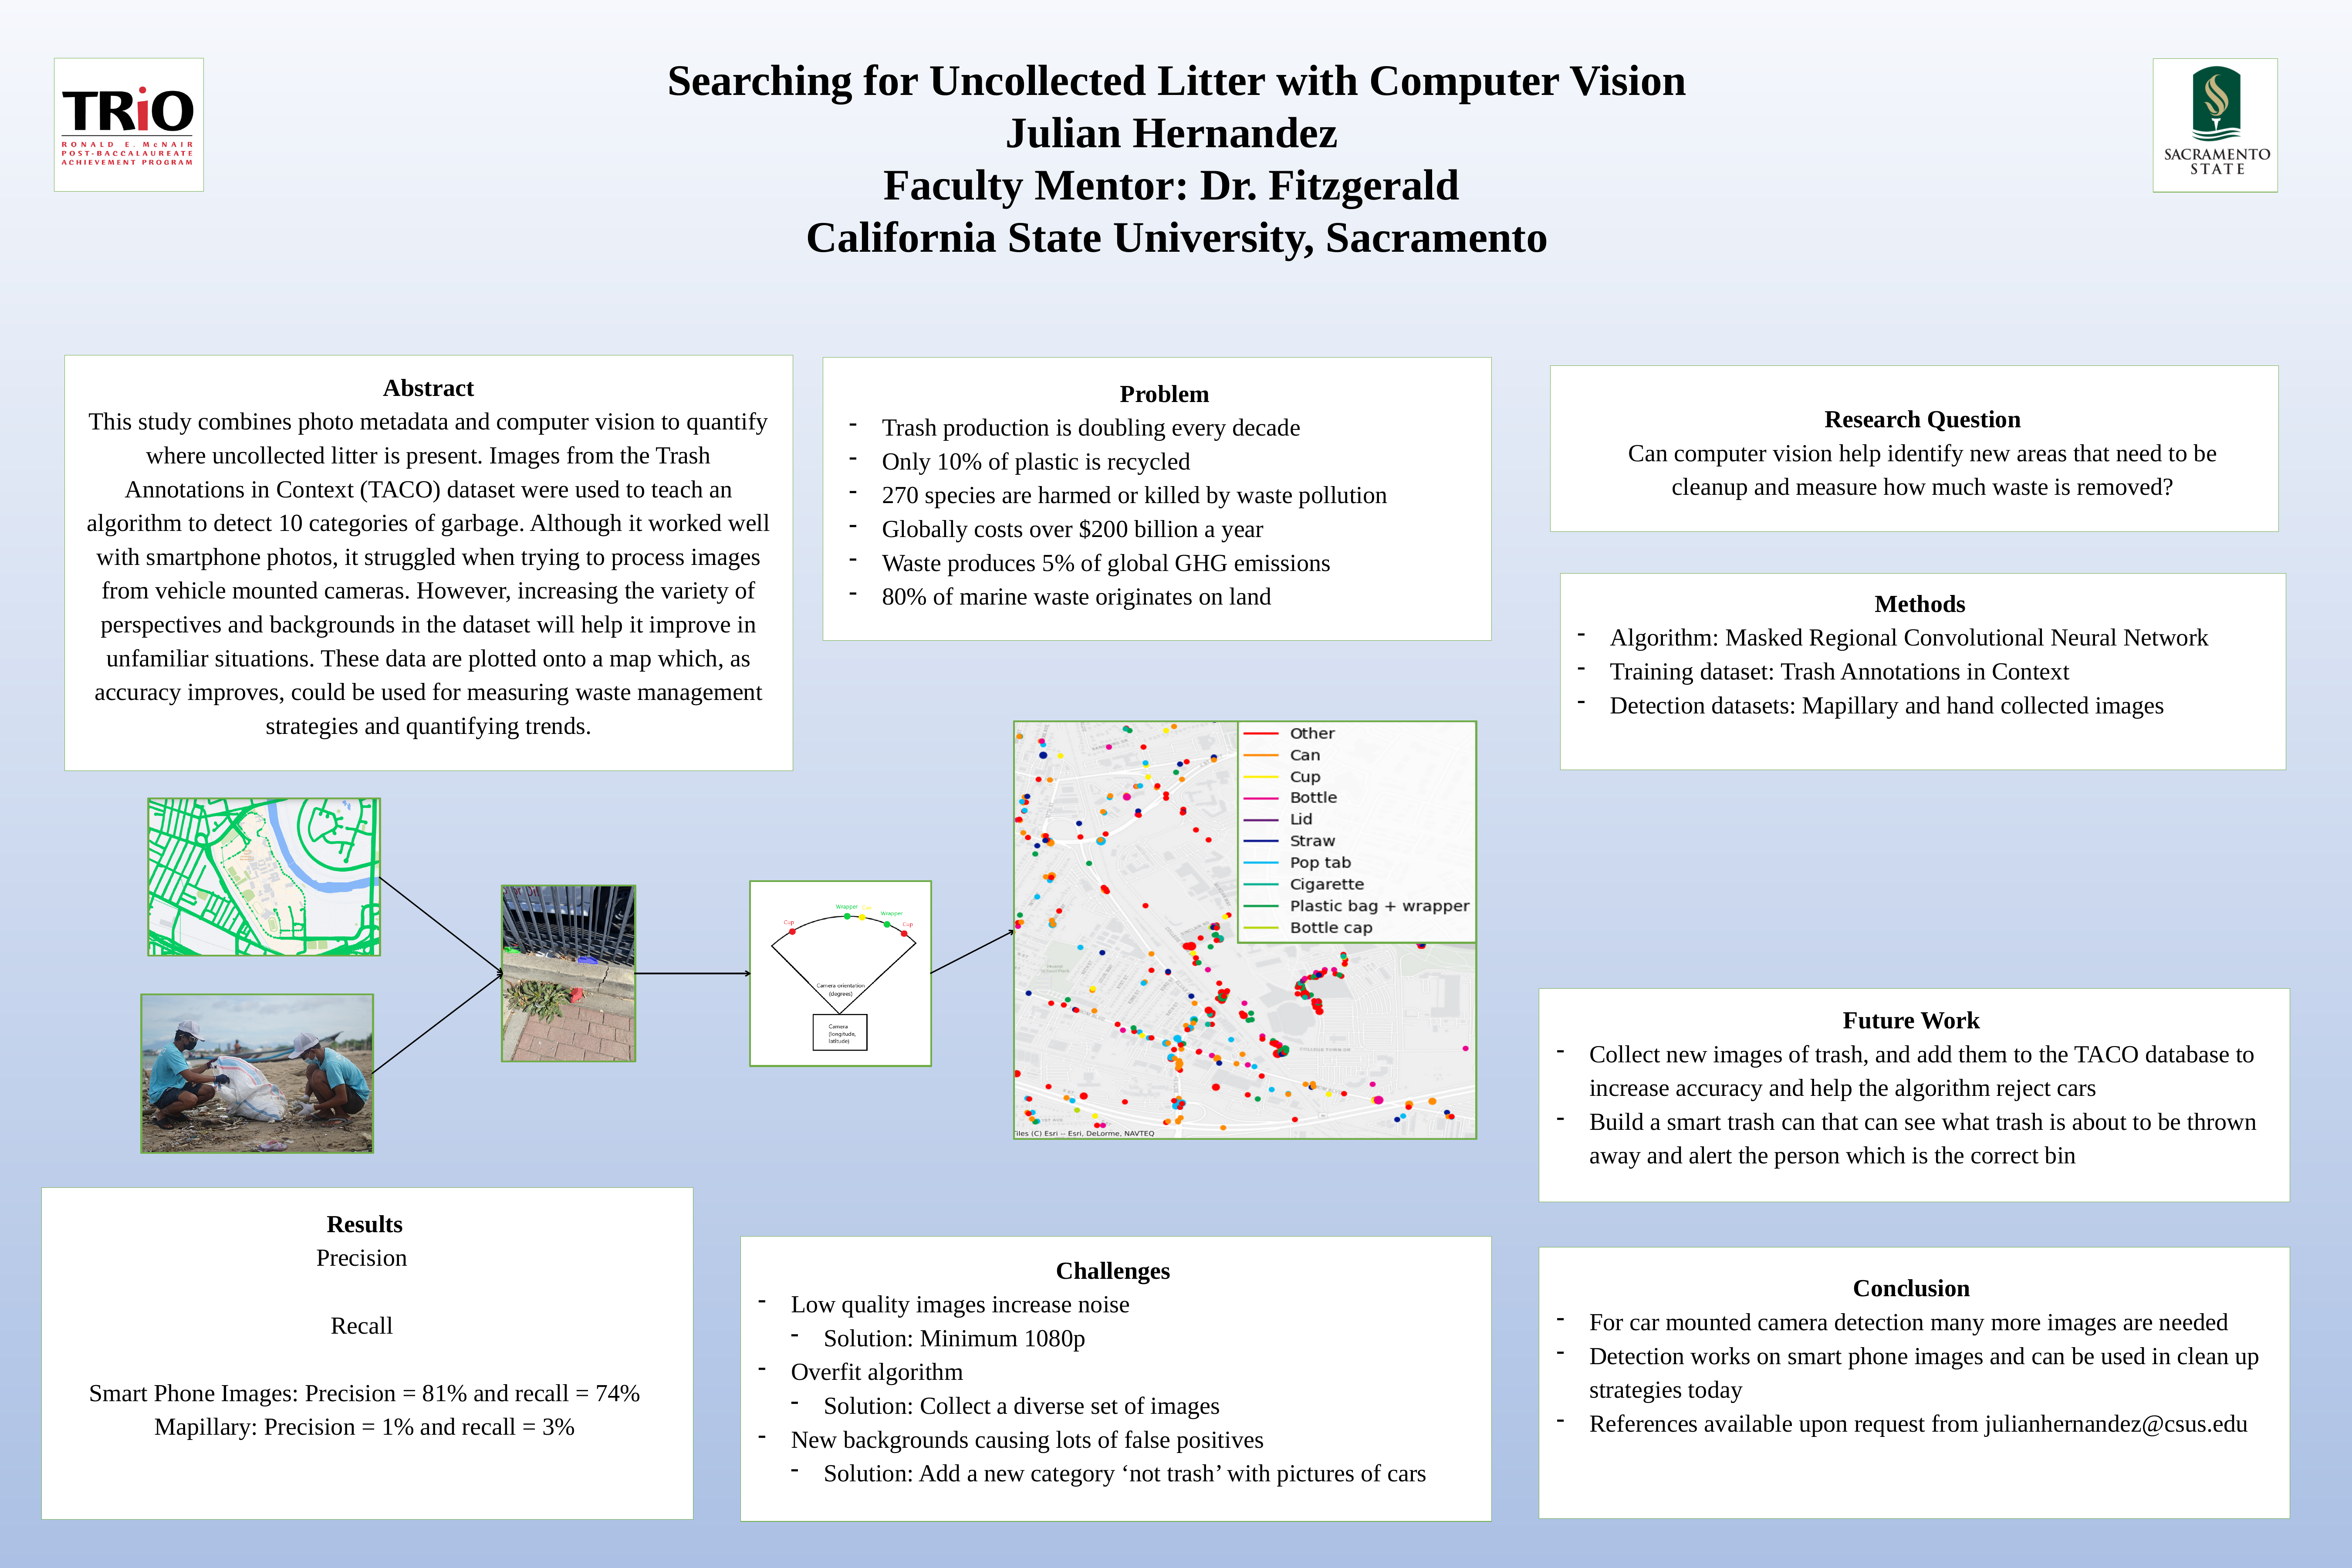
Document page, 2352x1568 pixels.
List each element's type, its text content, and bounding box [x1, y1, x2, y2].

picture [54, 58, 203, 191]
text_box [41, 1187, 693, 1520]
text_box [64, 355, 793, 771]
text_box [740, 1236, 1492, 1522]
picture [2153, 58, 2278, 192]
picture [149, 799, 379, 955]
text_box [1539, 988, 2290, 1202]
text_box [372, 973, 504, 1074]
picture [751, 882, 930, 1065]
picture [142, 995, 372, 1152]
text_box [1550, 365, 2279, 532]
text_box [1015, 722, 1476, 1138]
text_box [823, 357, 1492, 641]
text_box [1539, 1247, 2290, 1519]
text_box Searching for Uncollected Litter with Computer Vision Julian Hernandez Faculty Mentor: Dr. Fitzgerald California State University, Sacramento [569, 48, 1786, 264]
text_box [1560, 573, 2286, 770]
picture [503, 886, 635, 1061]
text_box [930, 930, 1015, 974]
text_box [379, 877, 503, 973]
